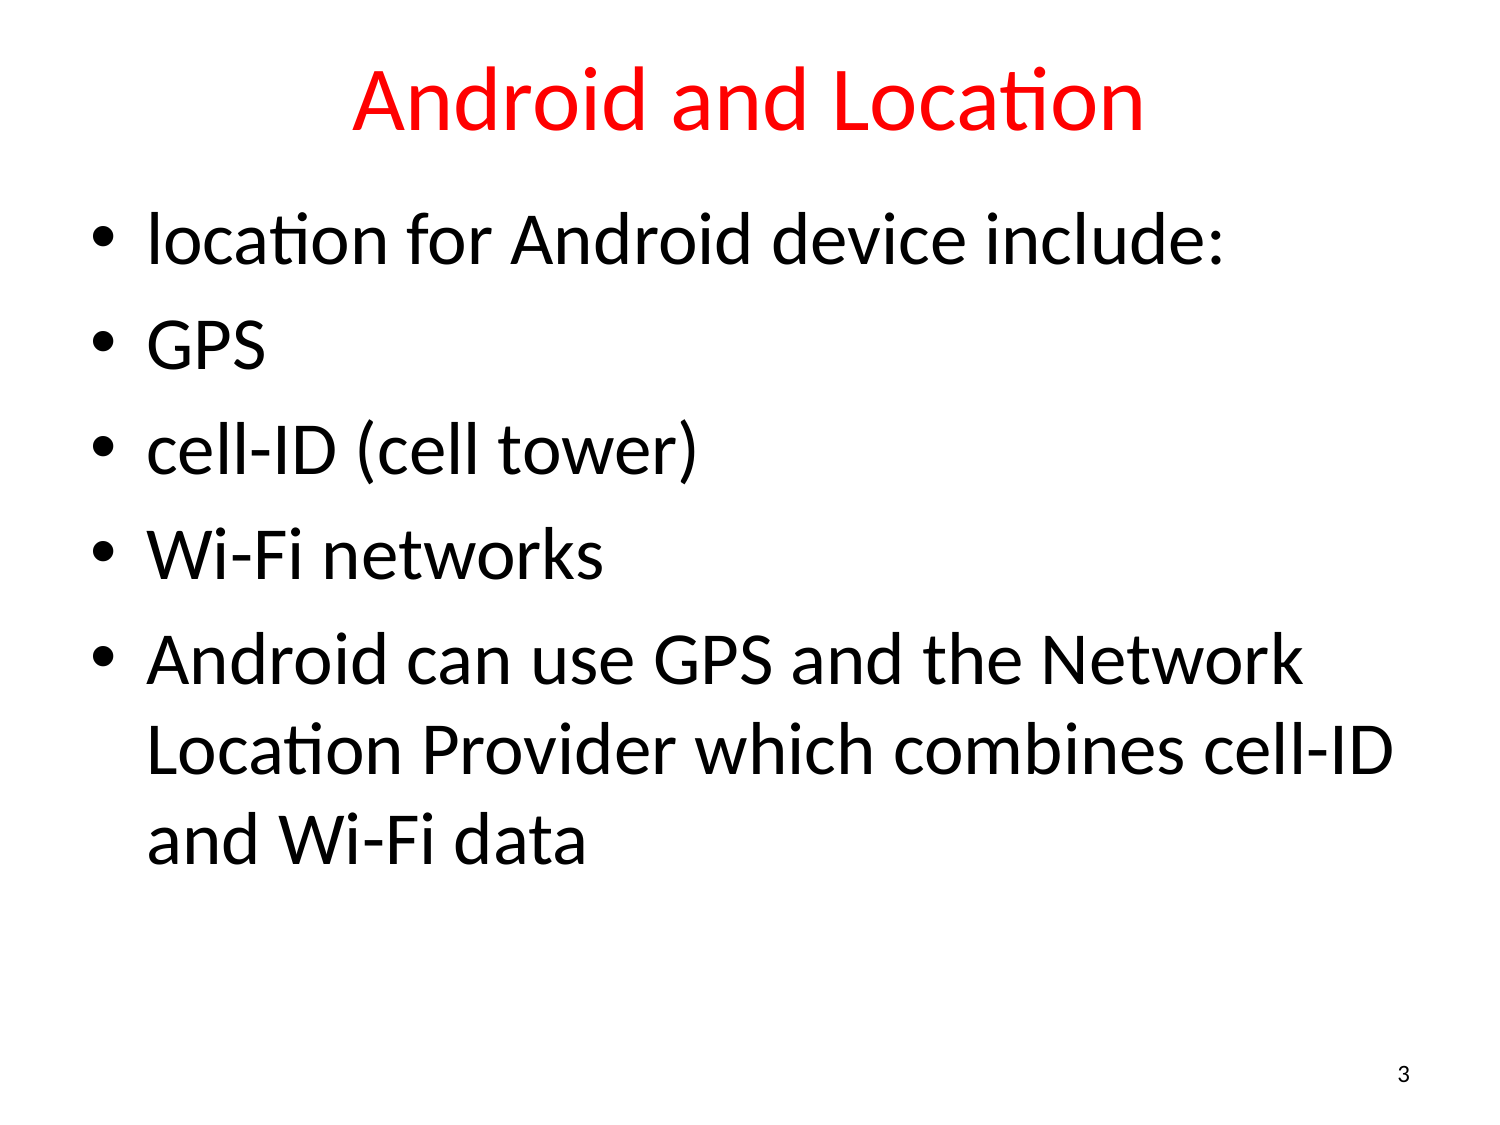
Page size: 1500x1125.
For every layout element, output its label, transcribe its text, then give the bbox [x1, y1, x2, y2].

list location for Android device include: GPS cell-ID (cell tower) Wi-Fi networks Android can use GPS and the Network Location Provider which combines cell-ID and Wi-Fi data [75, 182, 1425, 1038]
title Android and Location [75, 0, 1425, 182]
slide_number 3 [1074, 1042, 1425, 1103]
